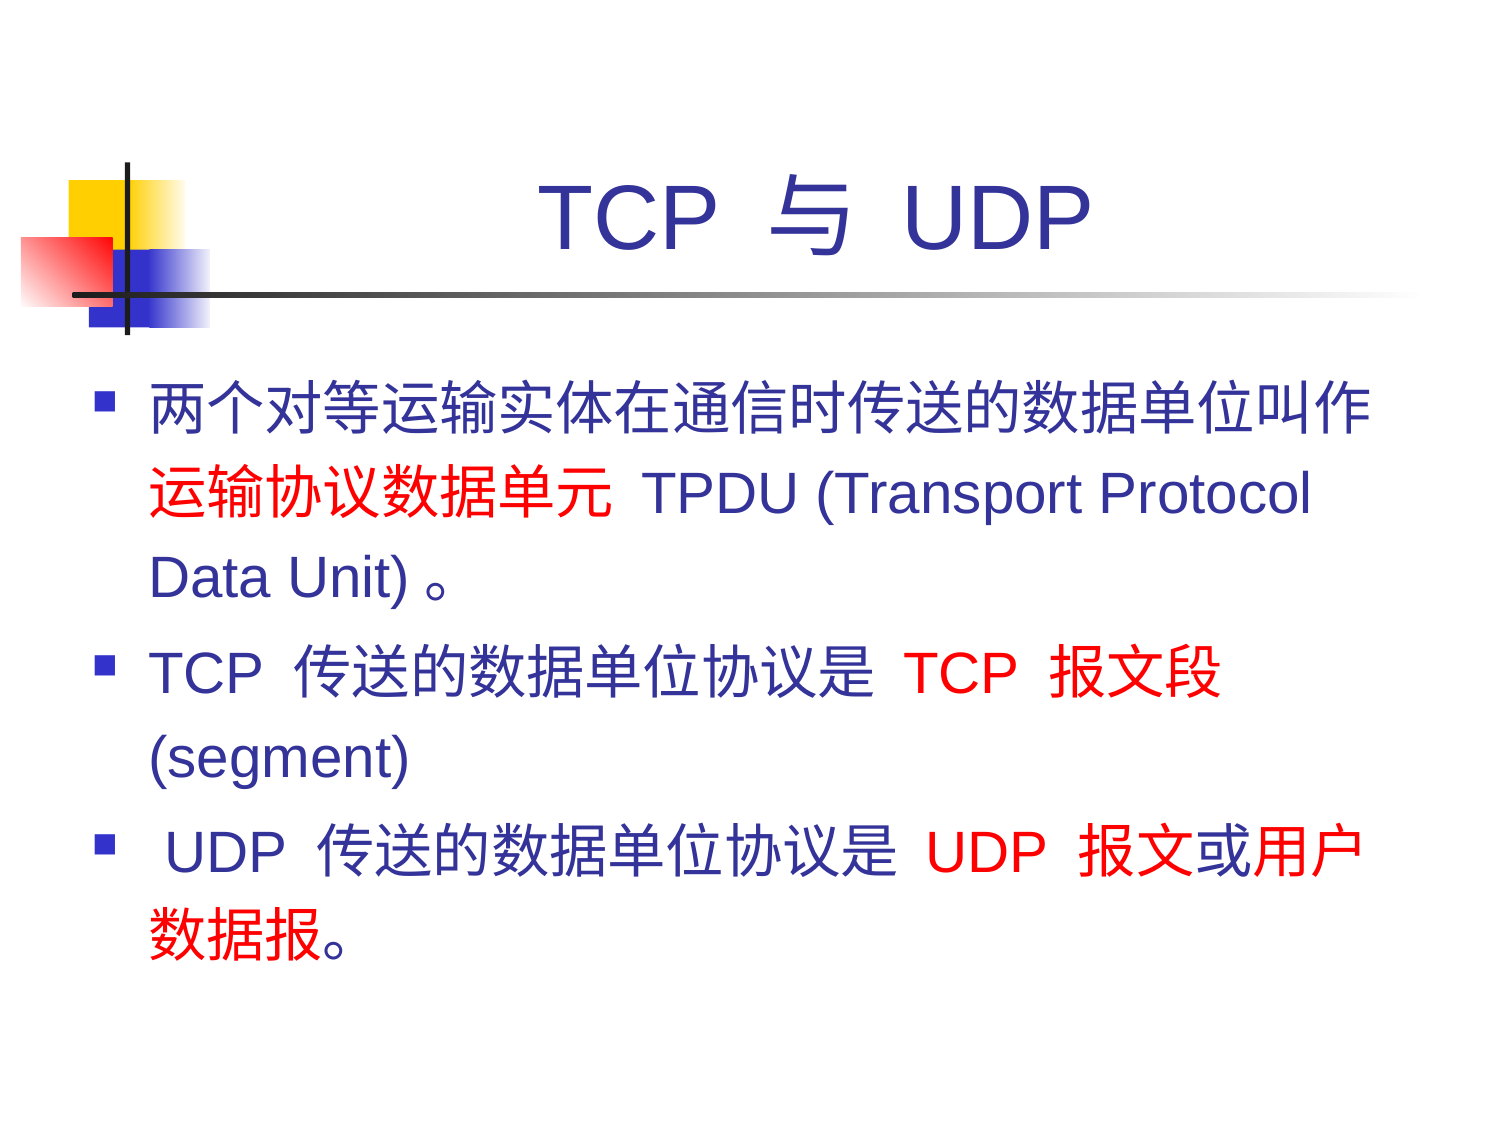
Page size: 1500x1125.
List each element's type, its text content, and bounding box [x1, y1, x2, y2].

title TCP 与 UDP [188, 35, 1468, 275]
list 两个对等运输实体在通信时传送的数据单位叫作运输协议数据单元 TPDU (Transport Protocol Data Unit)。 TCP 传送的数据单位协议是 TCP 报文段(segment) UDP 传送的数据单位协议是 UDP 报文或用户数据报。 [76, 349, 1424, 1059]
